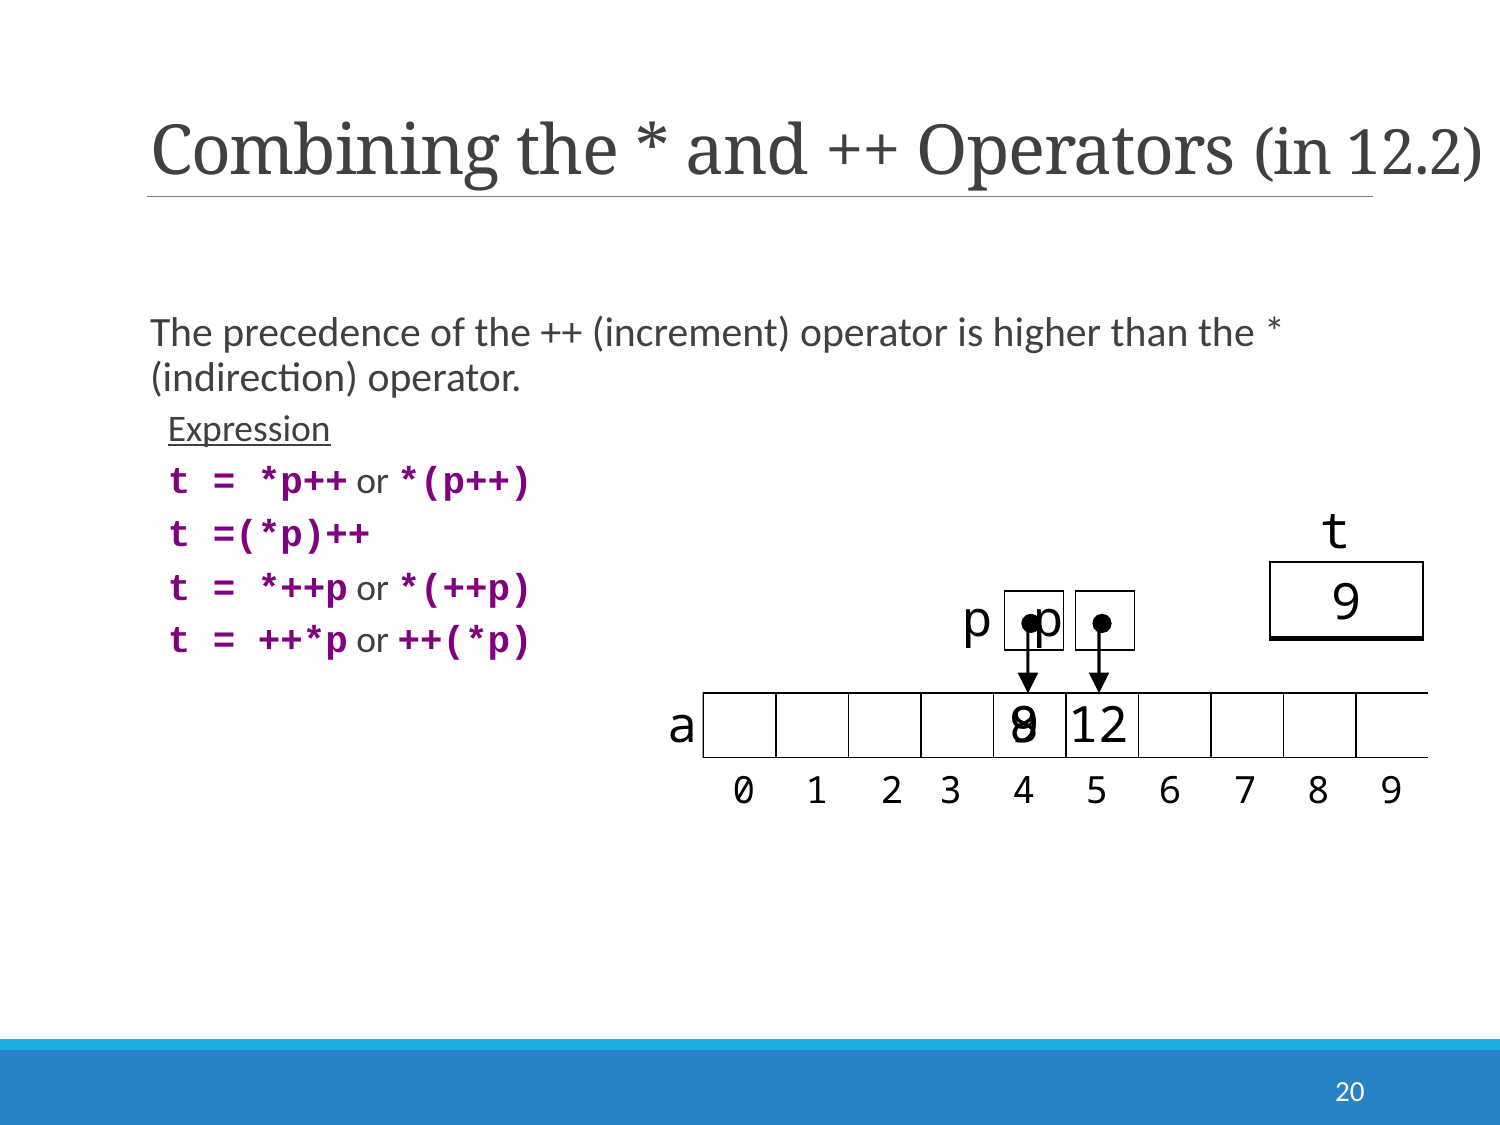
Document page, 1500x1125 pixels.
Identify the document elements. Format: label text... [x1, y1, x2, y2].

text_box t [1305, 491, 1366, 562]
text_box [1033, 585, 1136, 694]
slide_number 20 [1218, 1059, 1380, 1120]
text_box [666, 691, 1430, 812]
list The precedence of the ++ (increment) operator is higher than the * (indirection) operator. Expression t = *p++ or *(p++) t =(*p)++ t = *++p or *(++p) t = ++*p or ++(*p) [135, 302, 1373, 963]
text_box 9 [1269, 562, 1424, 638]
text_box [961, 585, 1032, 694]
title Combining the * and ++ Operators (in 12.2) [135, 47, 1500, 197]
